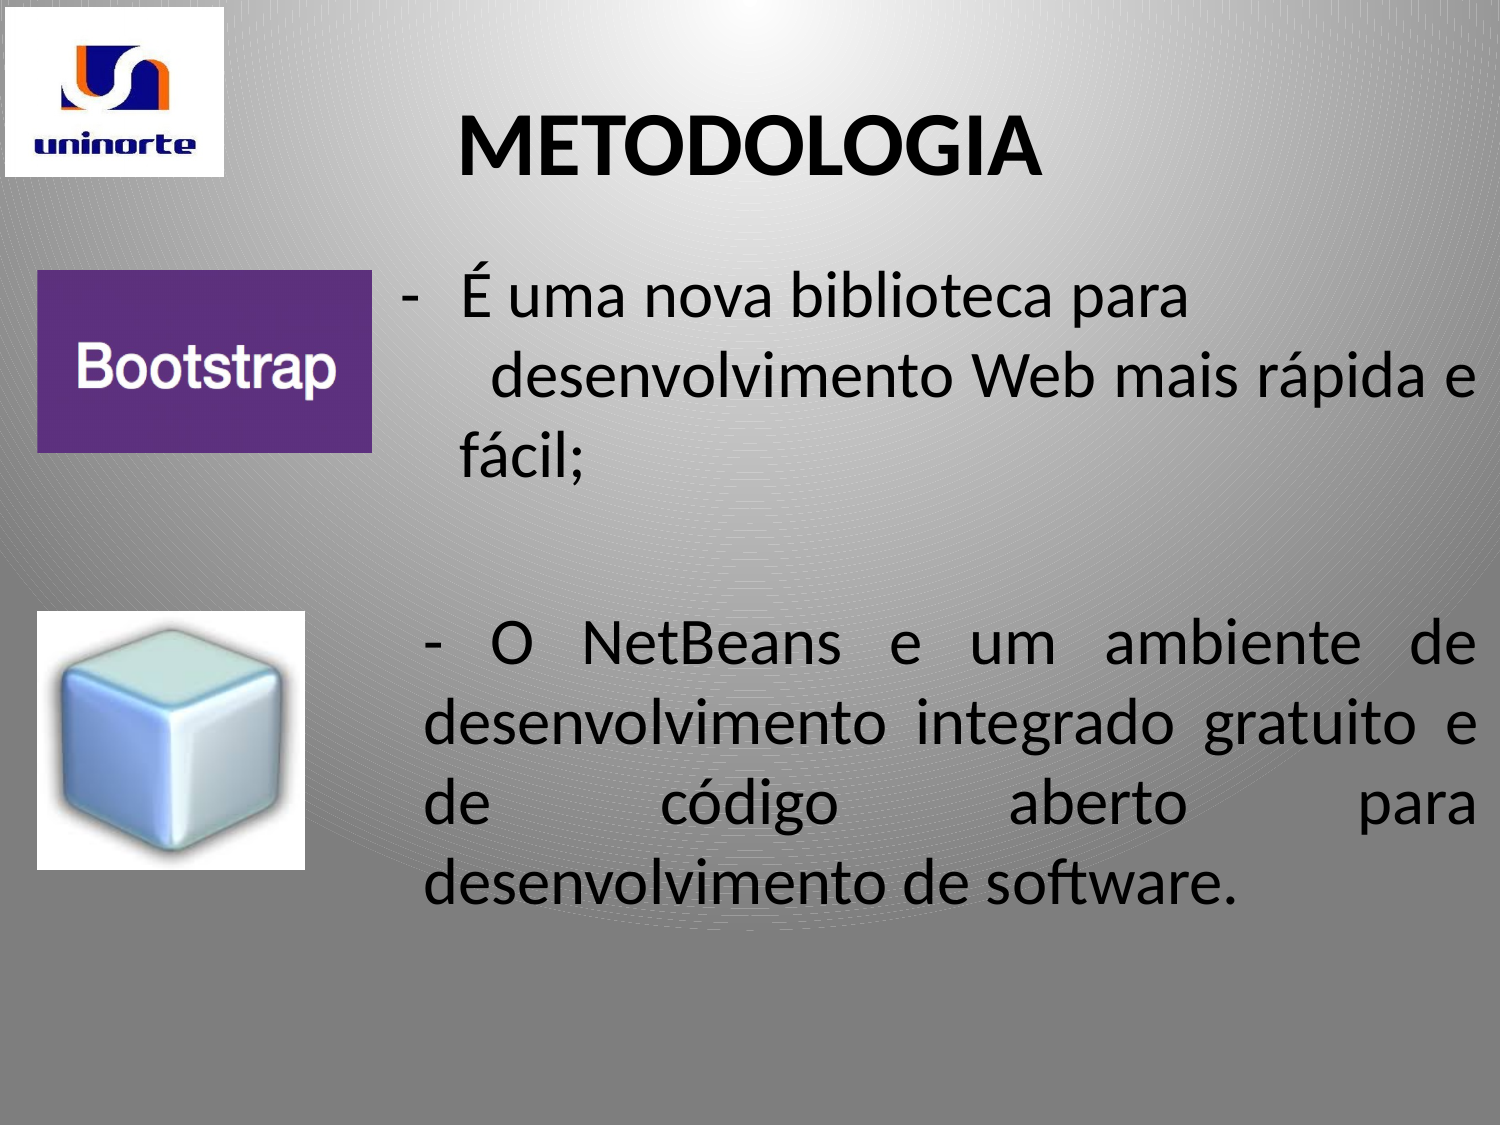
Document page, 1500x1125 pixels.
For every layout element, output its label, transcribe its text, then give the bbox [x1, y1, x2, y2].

picture [5, 7, 225, 177]
picture [37, 269, 373, 453]
picture [37, 611, 305, 870]
list - É uma nova biblioteca para desenvolvimento Web mais rápida e fácil; - O NetBeans e um ambiente de desenvolvimento integrado gratuito e de código aberto para desenvolvimento de software. [144, 243, 1495, 1064]
title METODOLOGIA [75, 45, 1425, 233]
